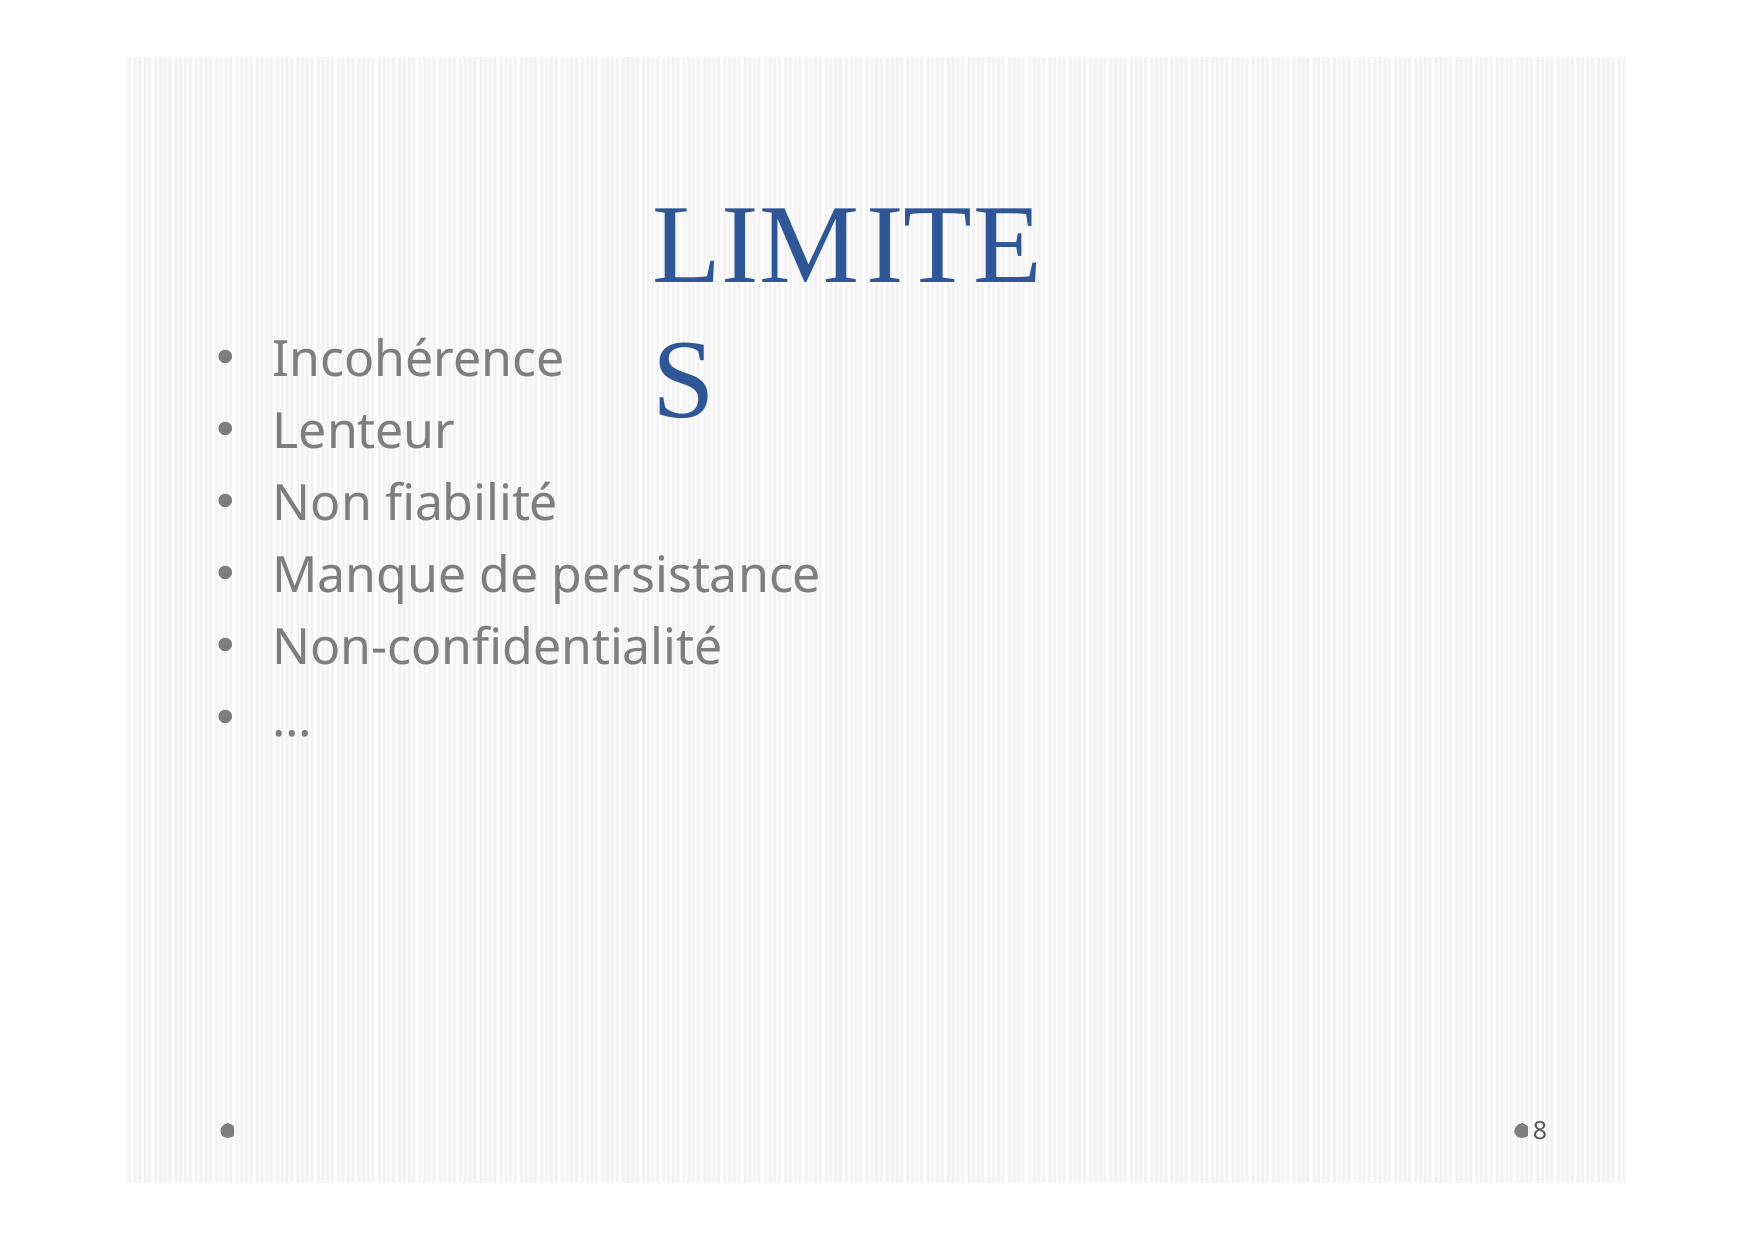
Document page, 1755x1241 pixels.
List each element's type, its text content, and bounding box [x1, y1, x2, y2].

picture [126, 57, 1627, 1183]
title LIMITES [650, 168, 1103, 441]
text_box Incohérence Lenteur Non fiabilité Manque de persistance Non-confidentialité … [214, 312, 855, 747]
text_box 8 [1526, 1112, 1554, 1149]
